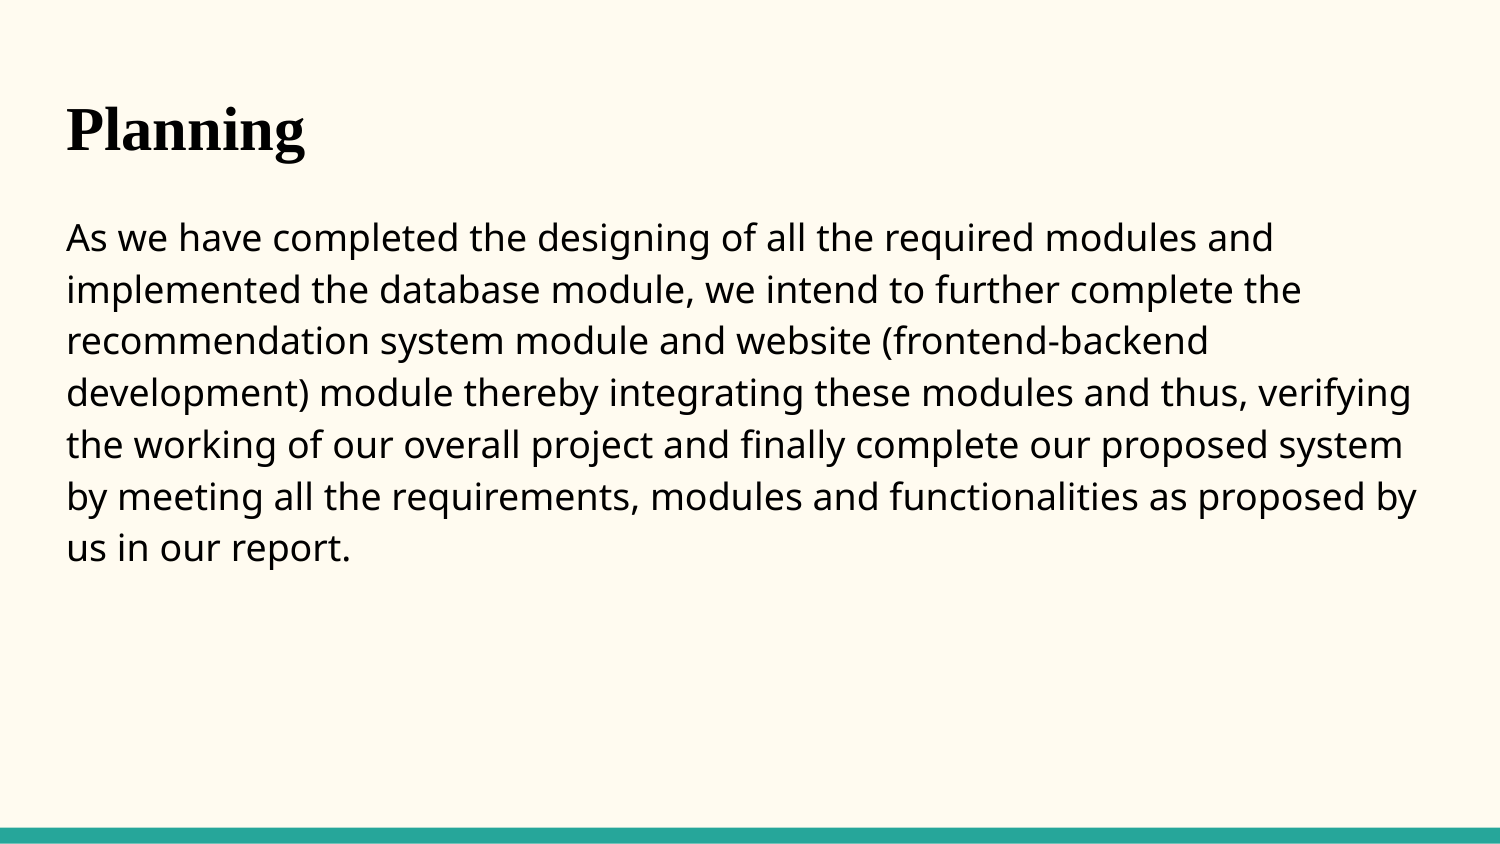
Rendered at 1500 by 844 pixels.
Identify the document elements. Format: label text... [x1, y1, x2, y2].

title Planning [51, 72, 1449, 174]
list As we have completed the designing of all the required modules and implemented the database module, we intend to further complete the recommendation system module and website (frontend-backend development) module thereby integrating these modules and thus, verifying the working of our overall project and finally complete our proposed system by meeting all the requirements, modules and functionalities as proposed by us in our report. [51, 192, 1449, 750]
